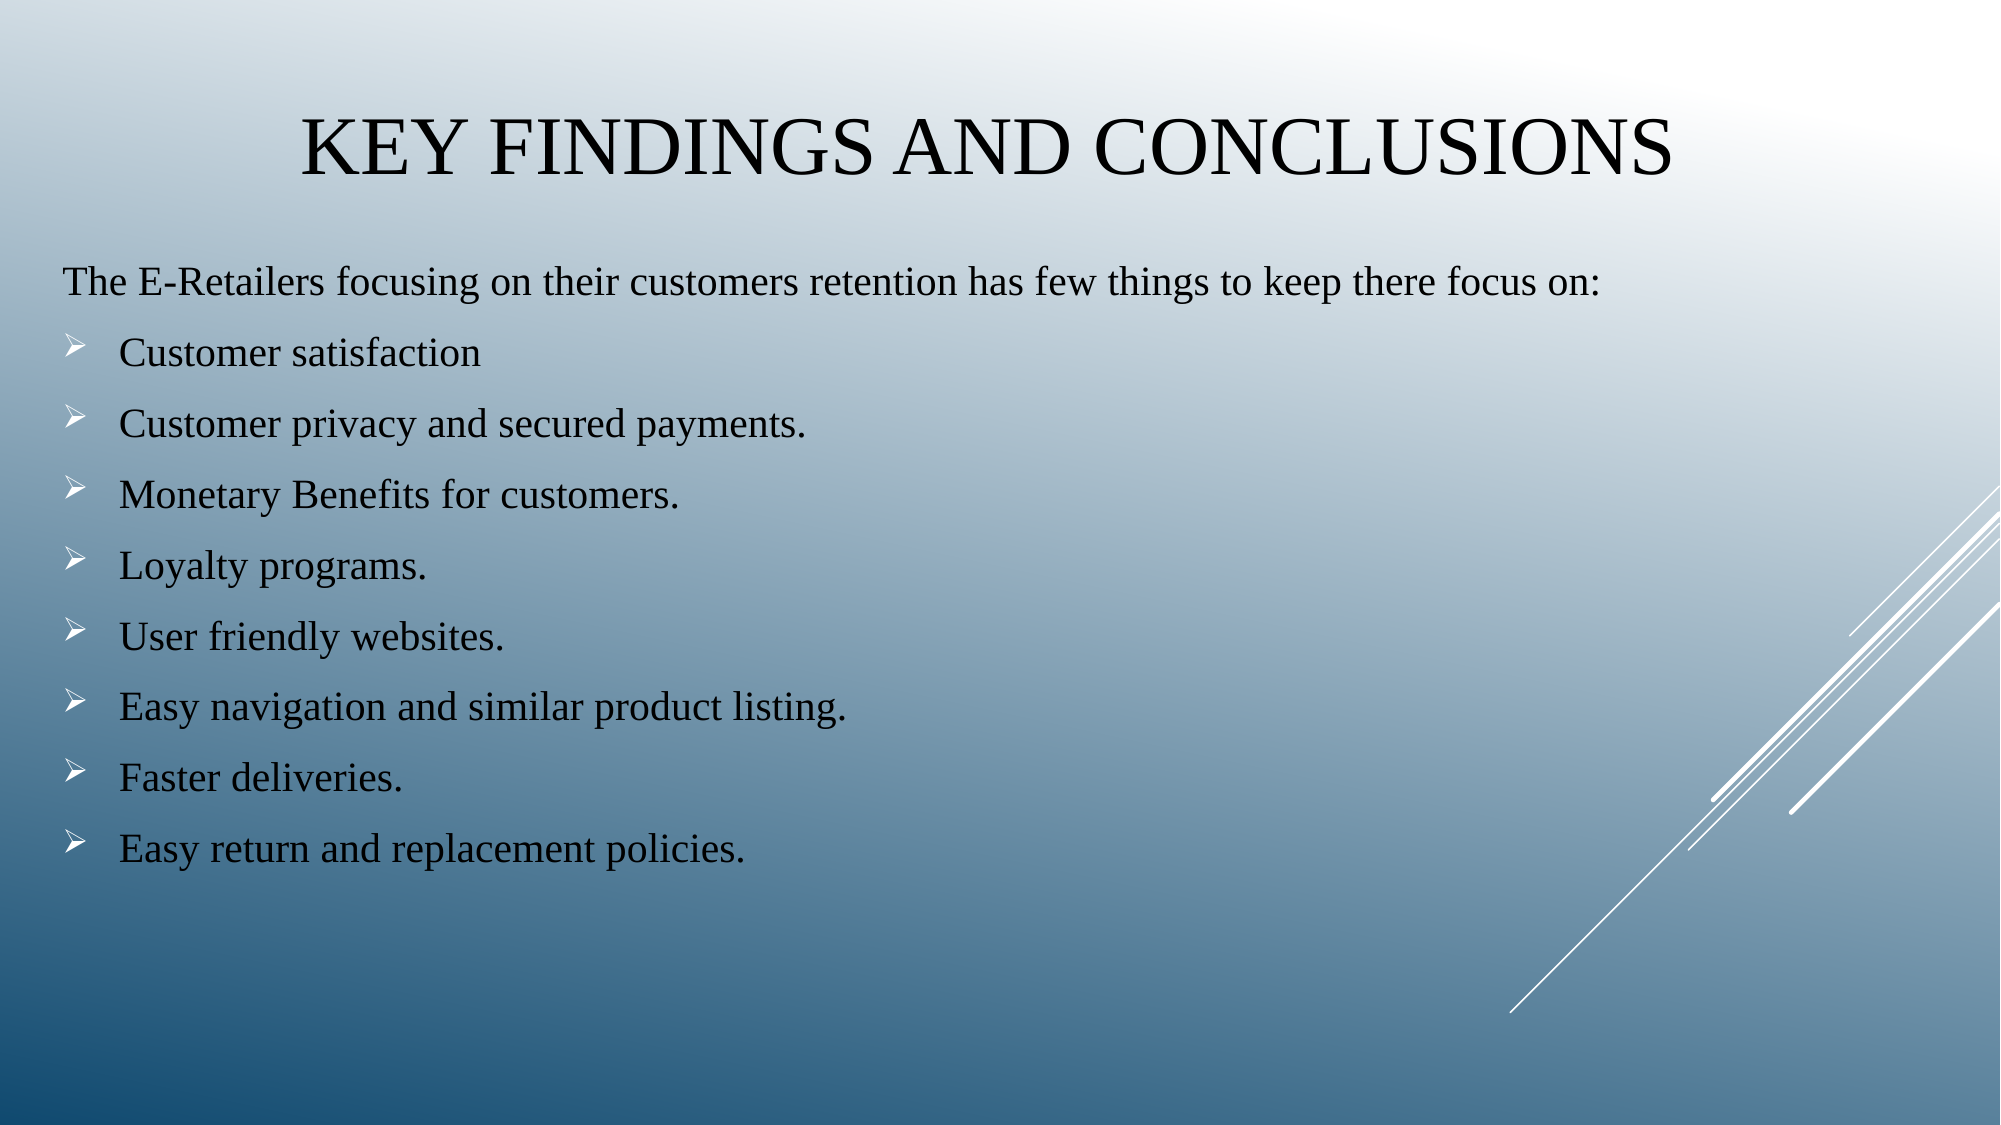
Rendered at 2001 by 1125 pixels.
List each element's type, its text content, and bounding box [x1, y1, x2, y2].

title Key Findings and Conclusions [285, 58, 1763, 225]
list The E-Retailers focusing on their customers retention has few things to keep there focus on: Customer satisfaction Customer privacy and secured payments. Monetary Benefits for customers. Loyalty programs. User friendly websites. Easy navigation and similar product listing. Faster deliveries. Easy return and replacement policies. [47, 226, 2000, 899]
